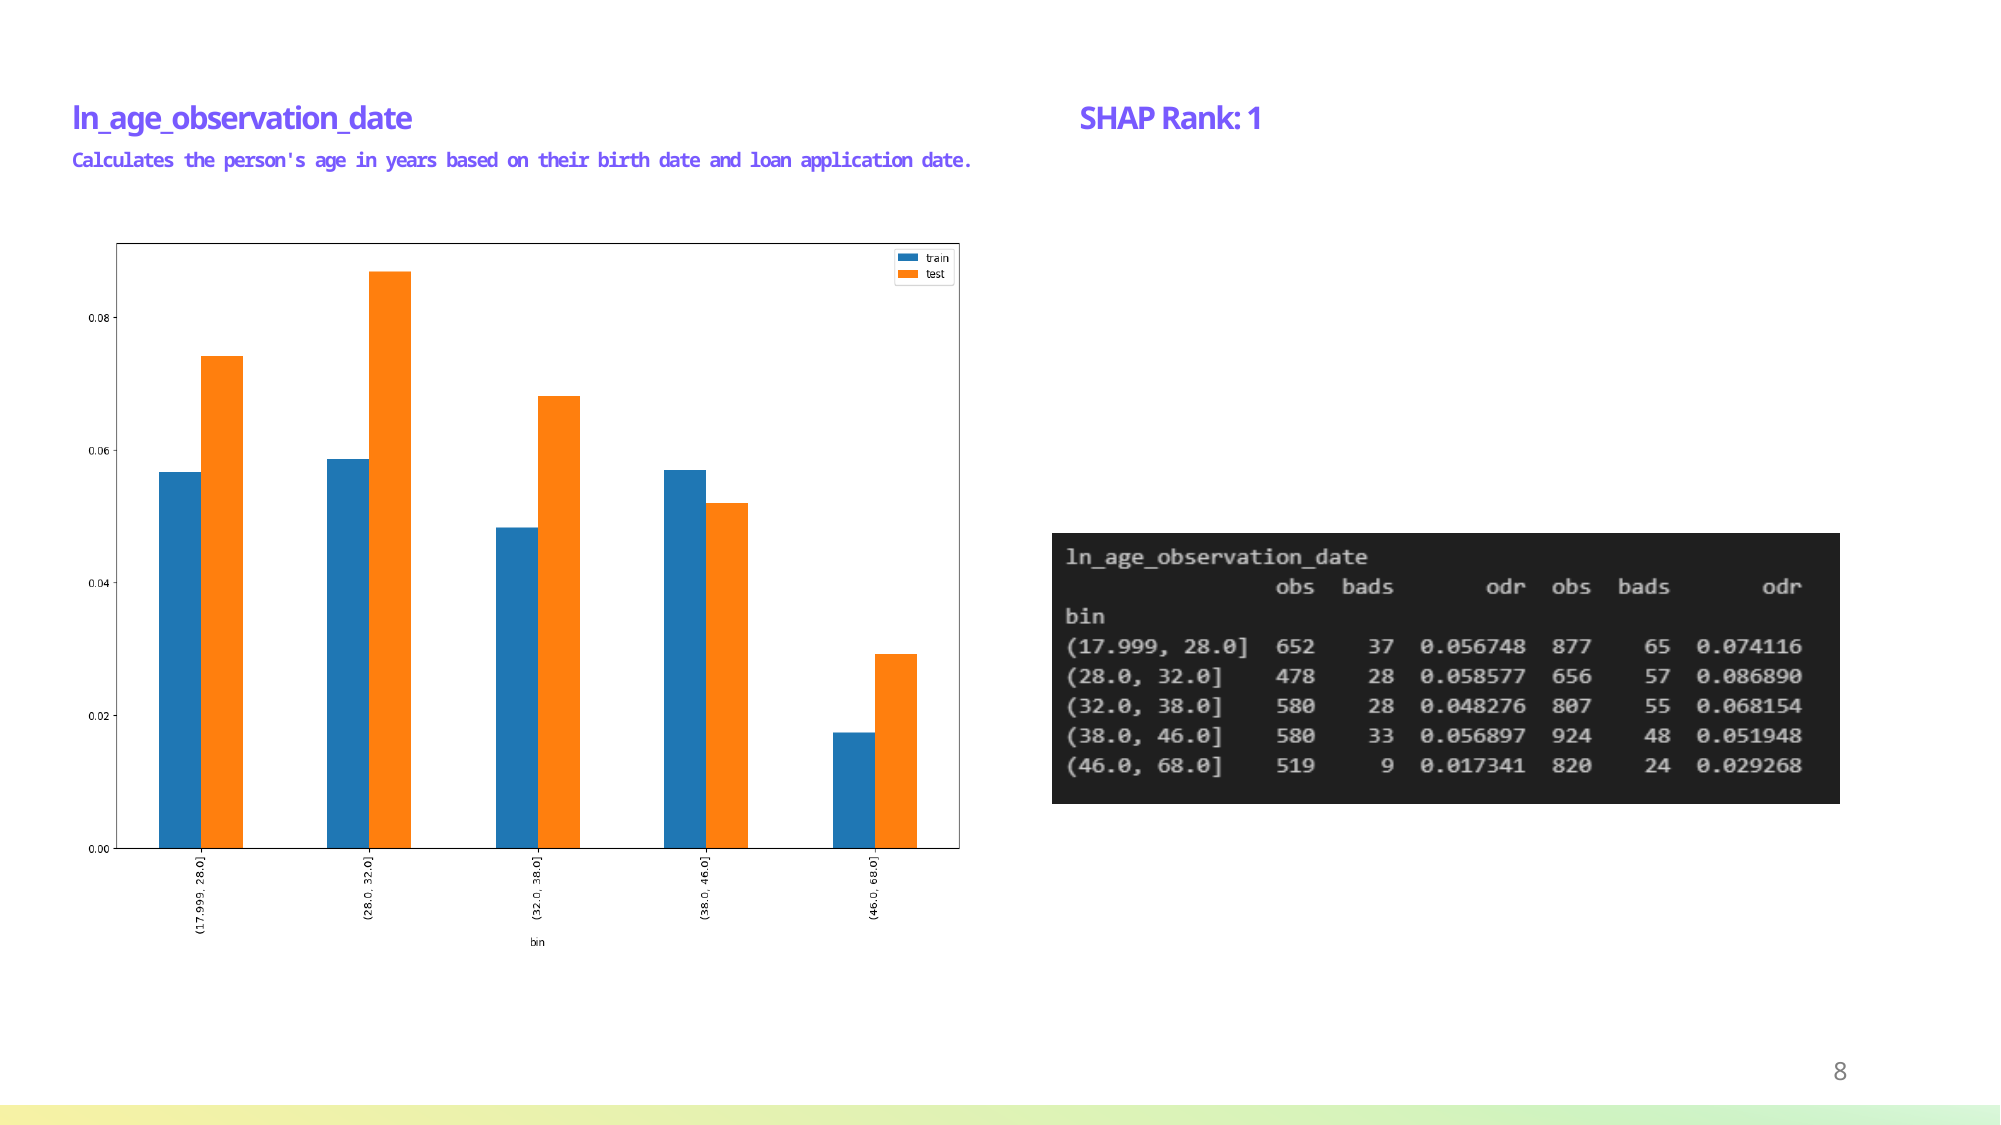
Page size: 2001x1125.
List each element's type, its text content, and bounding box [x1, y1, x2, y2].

title ln_age_observation_date SHAP Rank: 1 Calculates the person's age in years based on their birth date and loan application date. [56, 71, 1943, 179]
slide_number 8 [1412, 1042, 1863, 1103]
picture [80, 235, 965, 956]
picture [1052, 533, 1840, 804]
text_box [0, 1105, 2000, 1125]
